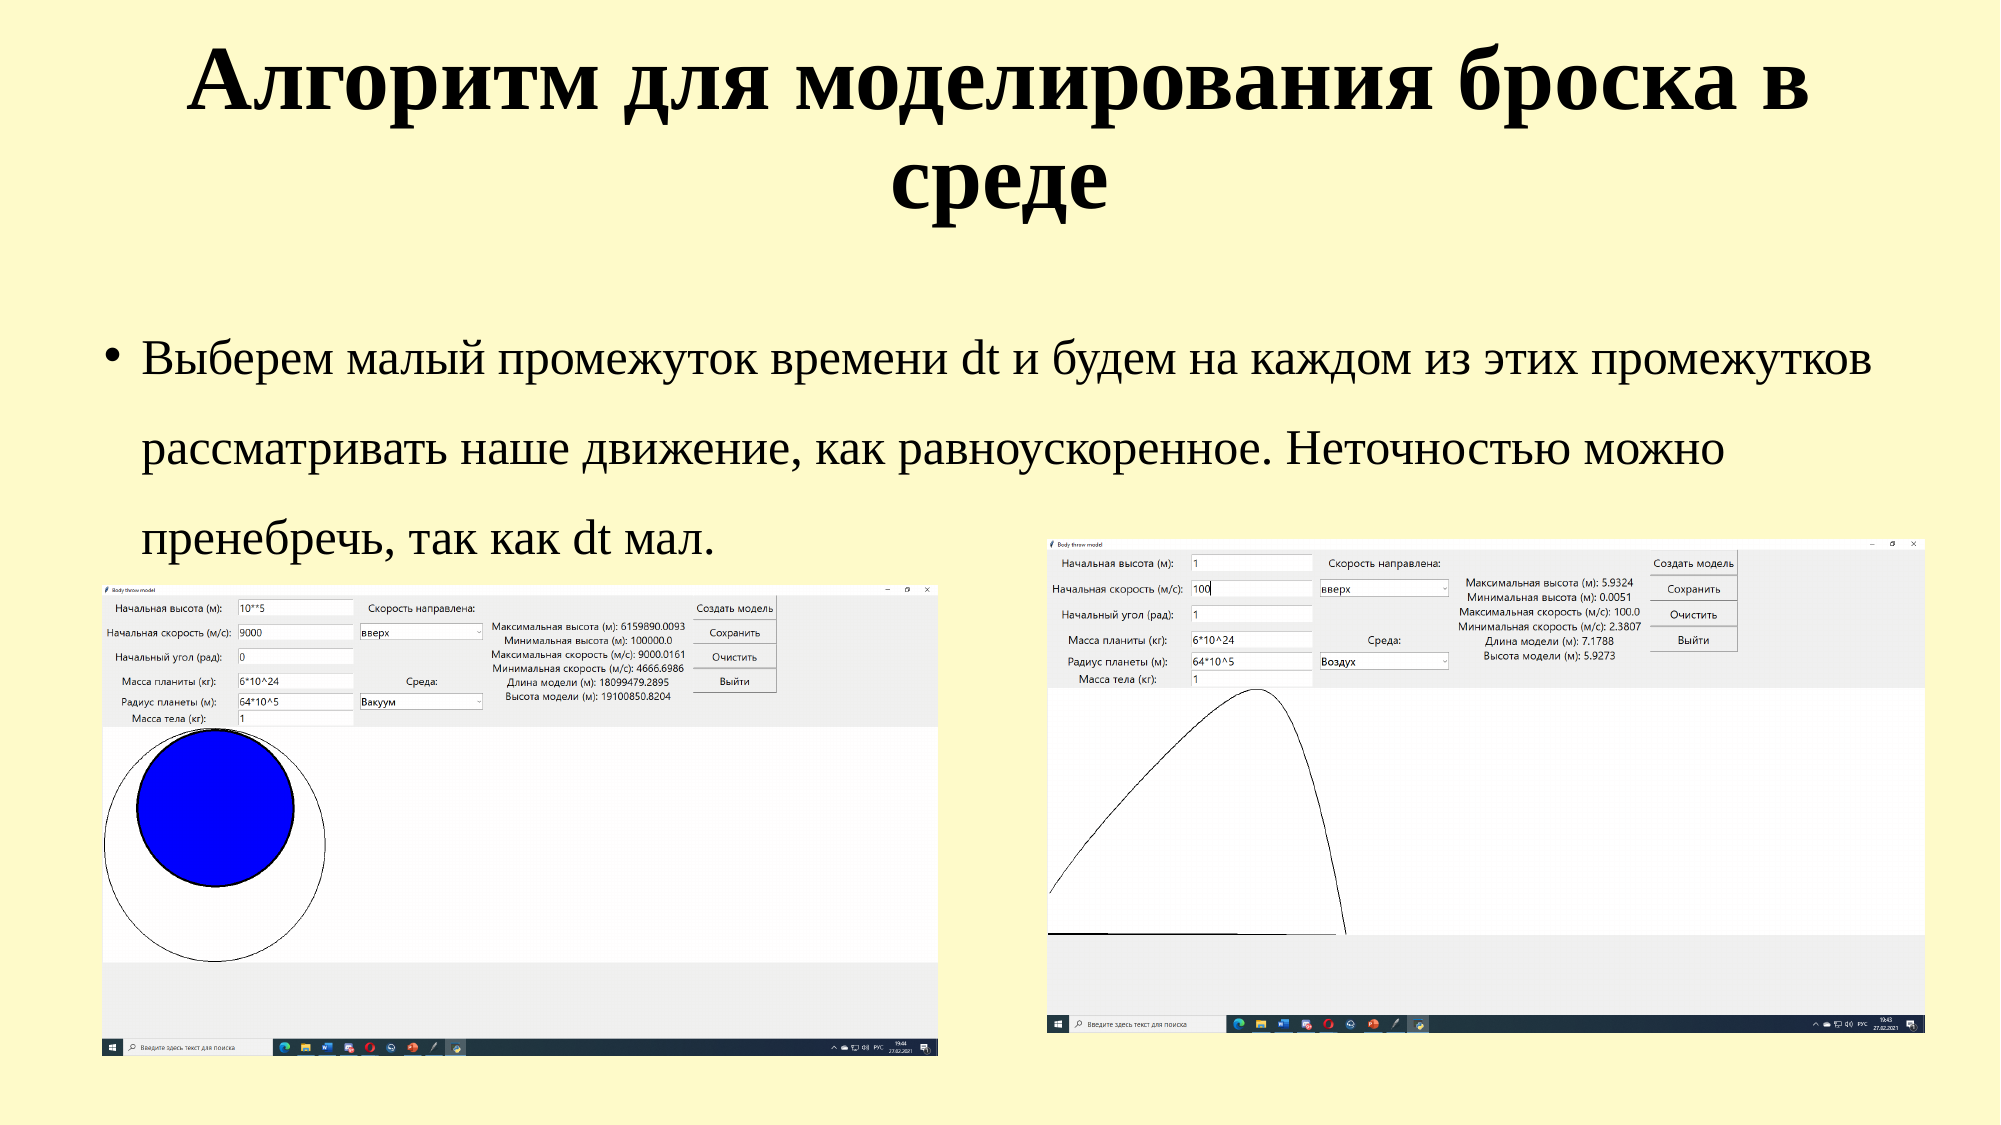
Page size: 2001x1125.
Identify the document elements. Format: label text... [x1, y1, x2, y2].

picture [1047, 539, 1925, 1033]
list Выберем малый промежуток времени dt и будем на каждом из этих промежутков рассматривать наше движение, как равноускоренное. Неточностью можно пренебречь, так как dt мал. [88, 286, 1912, 640]
picture [102, 585, 938, 1056]
title Алгоритм для моделирования броска в среде [137, 20, 1863, 238]
